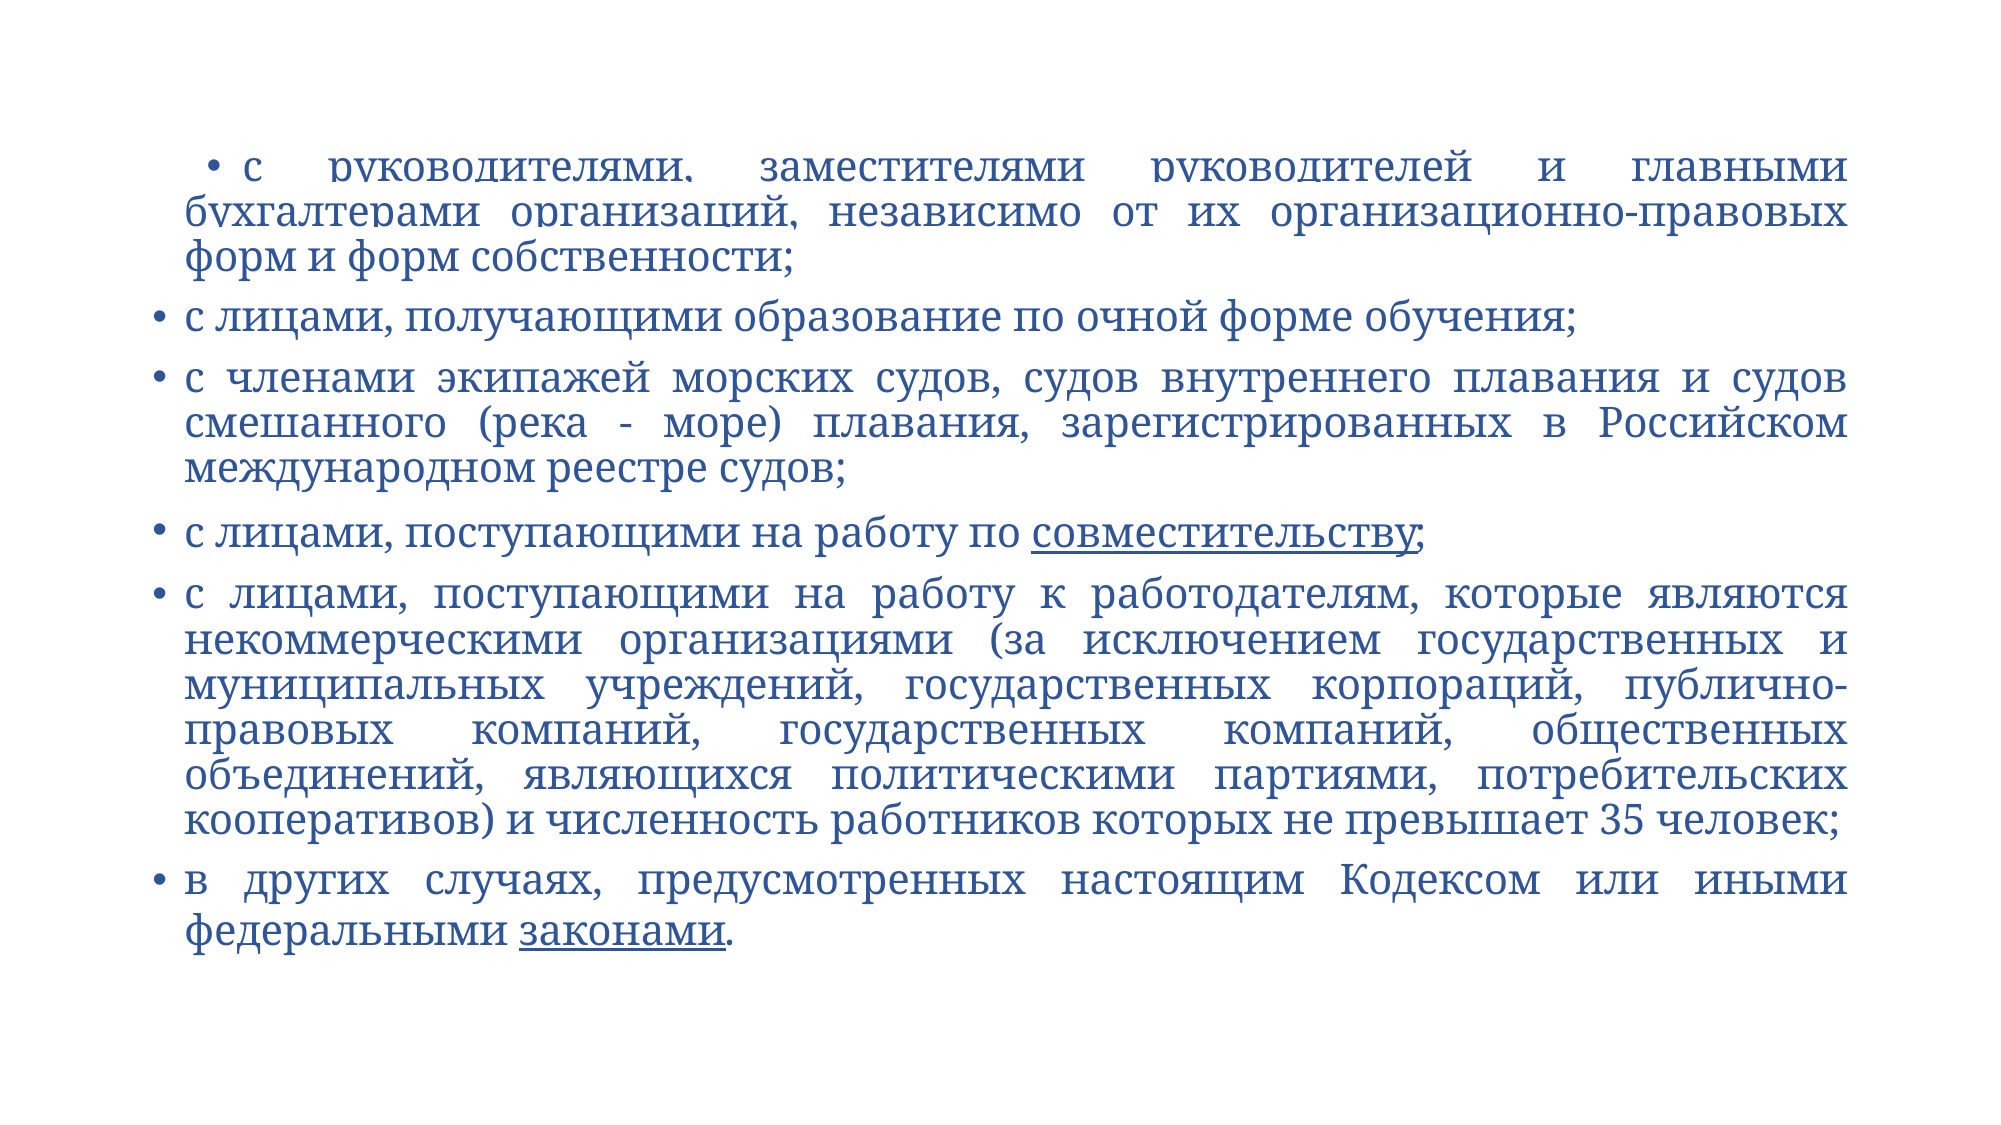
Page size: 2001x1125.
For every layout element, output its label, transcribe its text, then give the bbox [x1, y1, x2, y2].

list с руководителями, заместителями руководителей и главными бухгалтерами организаций, независимо от их организационно-правовых форм и форм собственности; с лицами, получающими образование по очной форме обучения; с членами экипажей морских судов, судов внутреннего плавания и судов смешанного (река - море) плавания, зарегистрированных в Российском международном реестре судов; с лицами, поступающими на работу по совместительству; с лицами, поступающими на работу к работодателям, которые являются некоммерческими организациями (за исключением государственных и муниципальных учреждений, государственных корпораций, публично-правовых компаний, государственных компаний, общественных объединений, являющихся политическими партиями, потребительских кооперативов) и численность работников которых не превышает 35 человек; в других случаях, предусмотренных настоящим Кодексом или иными федеральными законами. [137, 137, 1863, 1014]
